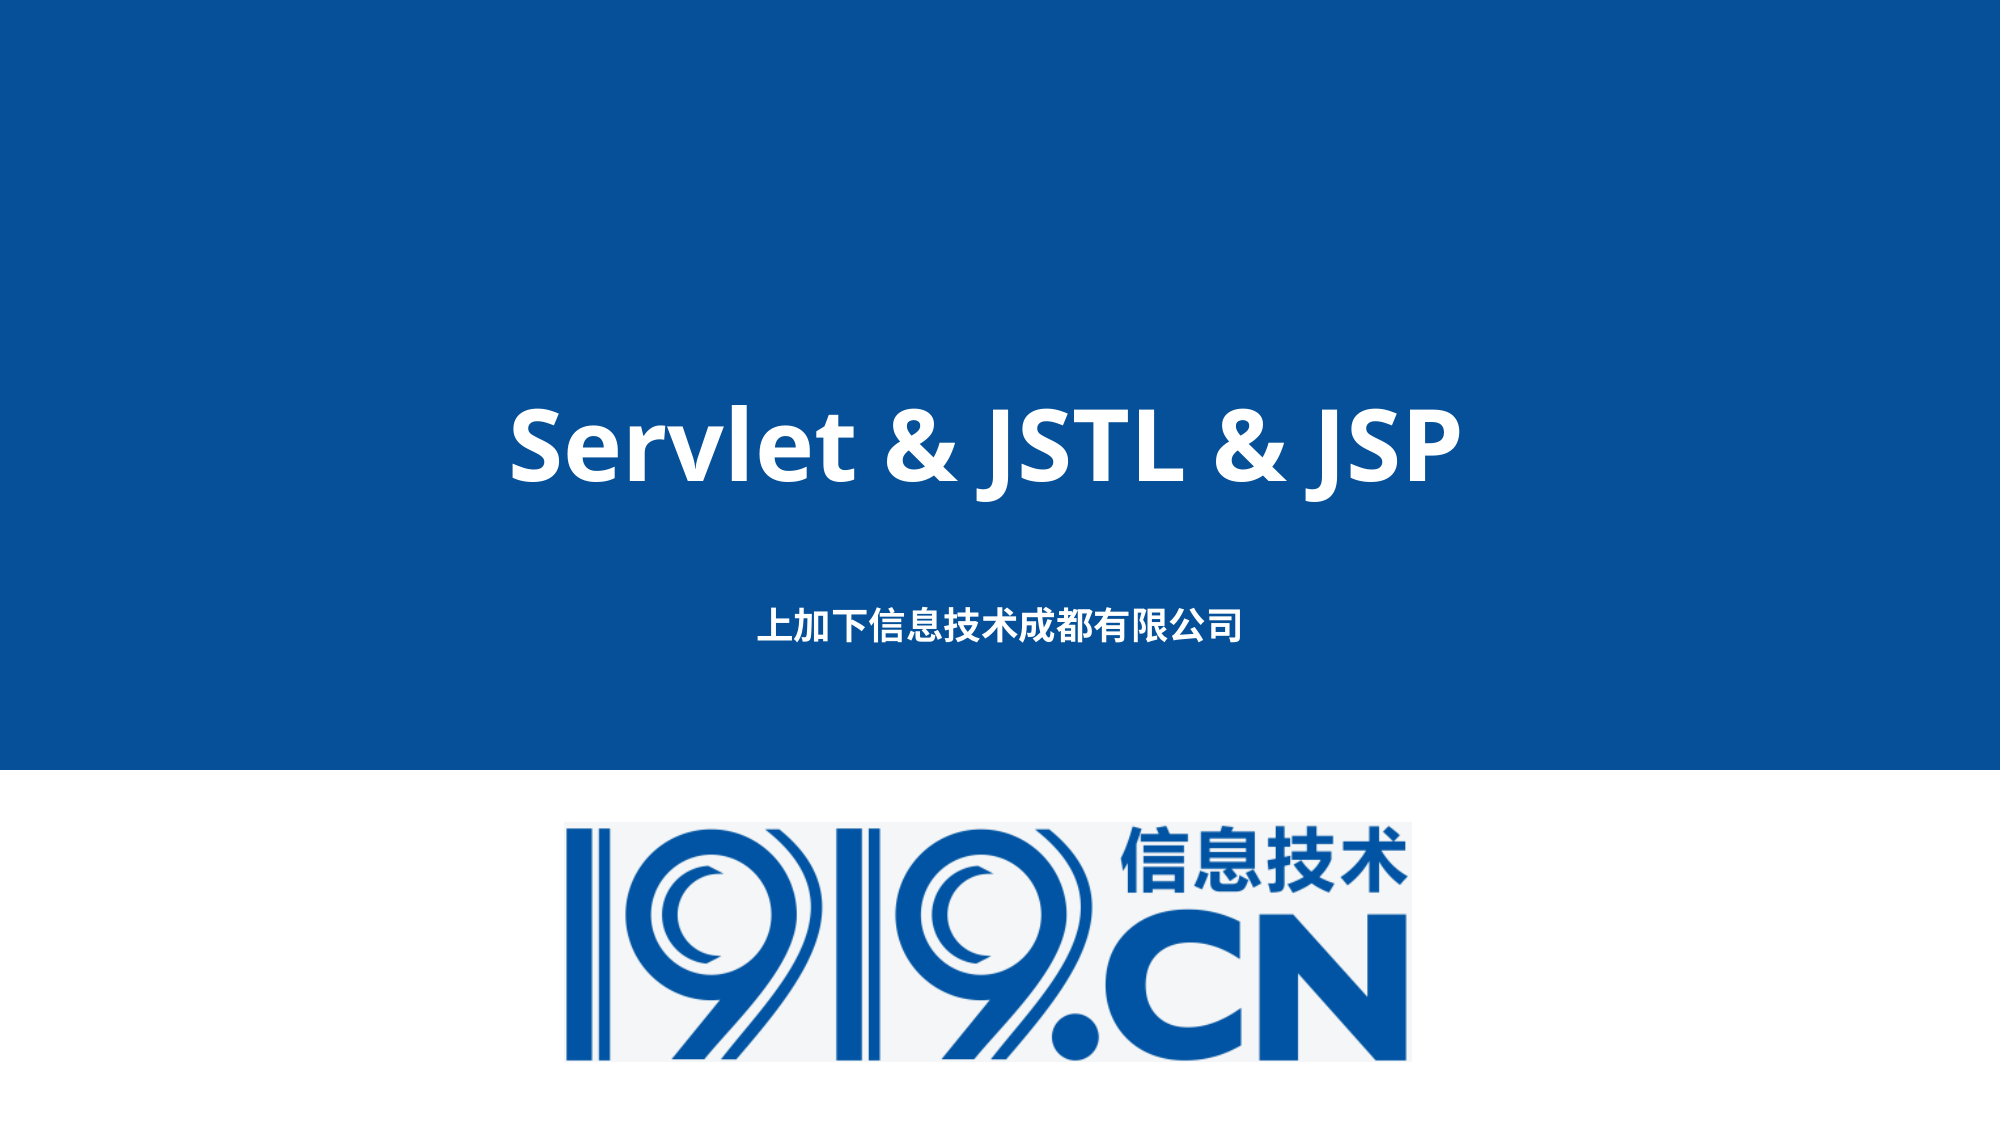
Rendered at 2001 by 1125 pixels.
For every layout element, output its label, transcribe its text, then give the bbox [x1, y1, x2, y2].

text_box [0, 0, 2000, 770]
text_box 上加下信息技术成都有限公司 [164, 577, 1836, 672]
text_box Servlet & JSTL & JSP [416, 316, 1584, 447]
picture [564, 822, 1412, 1062]
